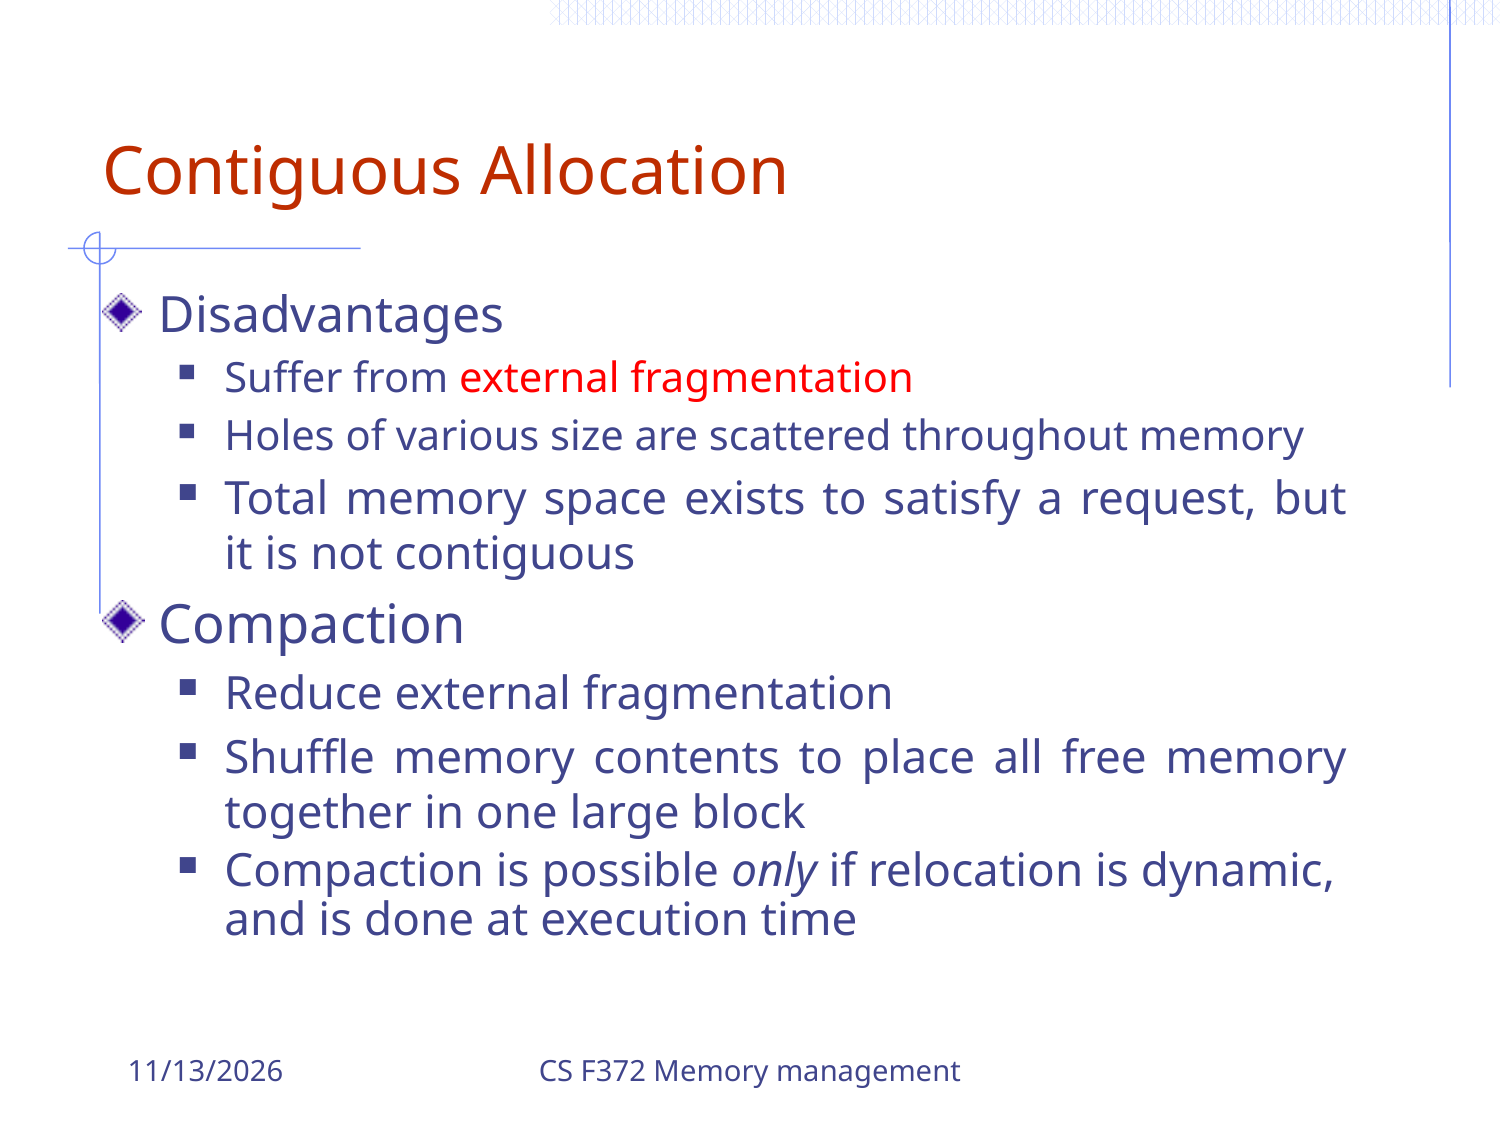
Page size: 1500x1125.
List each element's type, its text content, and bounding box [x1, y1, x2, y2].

picture [102, 293, 142, 332]
list Disadvantages Suffer from external fragmentation Holes of various size are scattered throughout memory Total memory space exists to satisfy a request, but it is not contiguous Compaction Reduce external fragmentation Shuffle memory contents to place all free memory together in one large block Compaction is possible only if relocation is dynamic, and is done at execution time [87, 275, 1363, 838]
footer CS F372 Memory management [512, 1025, 988, 1100]
picture [102, 600, 145, 643]
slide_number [112, 1025, 425, 1100]
title Contiguous Allocation [87, 75, 1500, 216]
